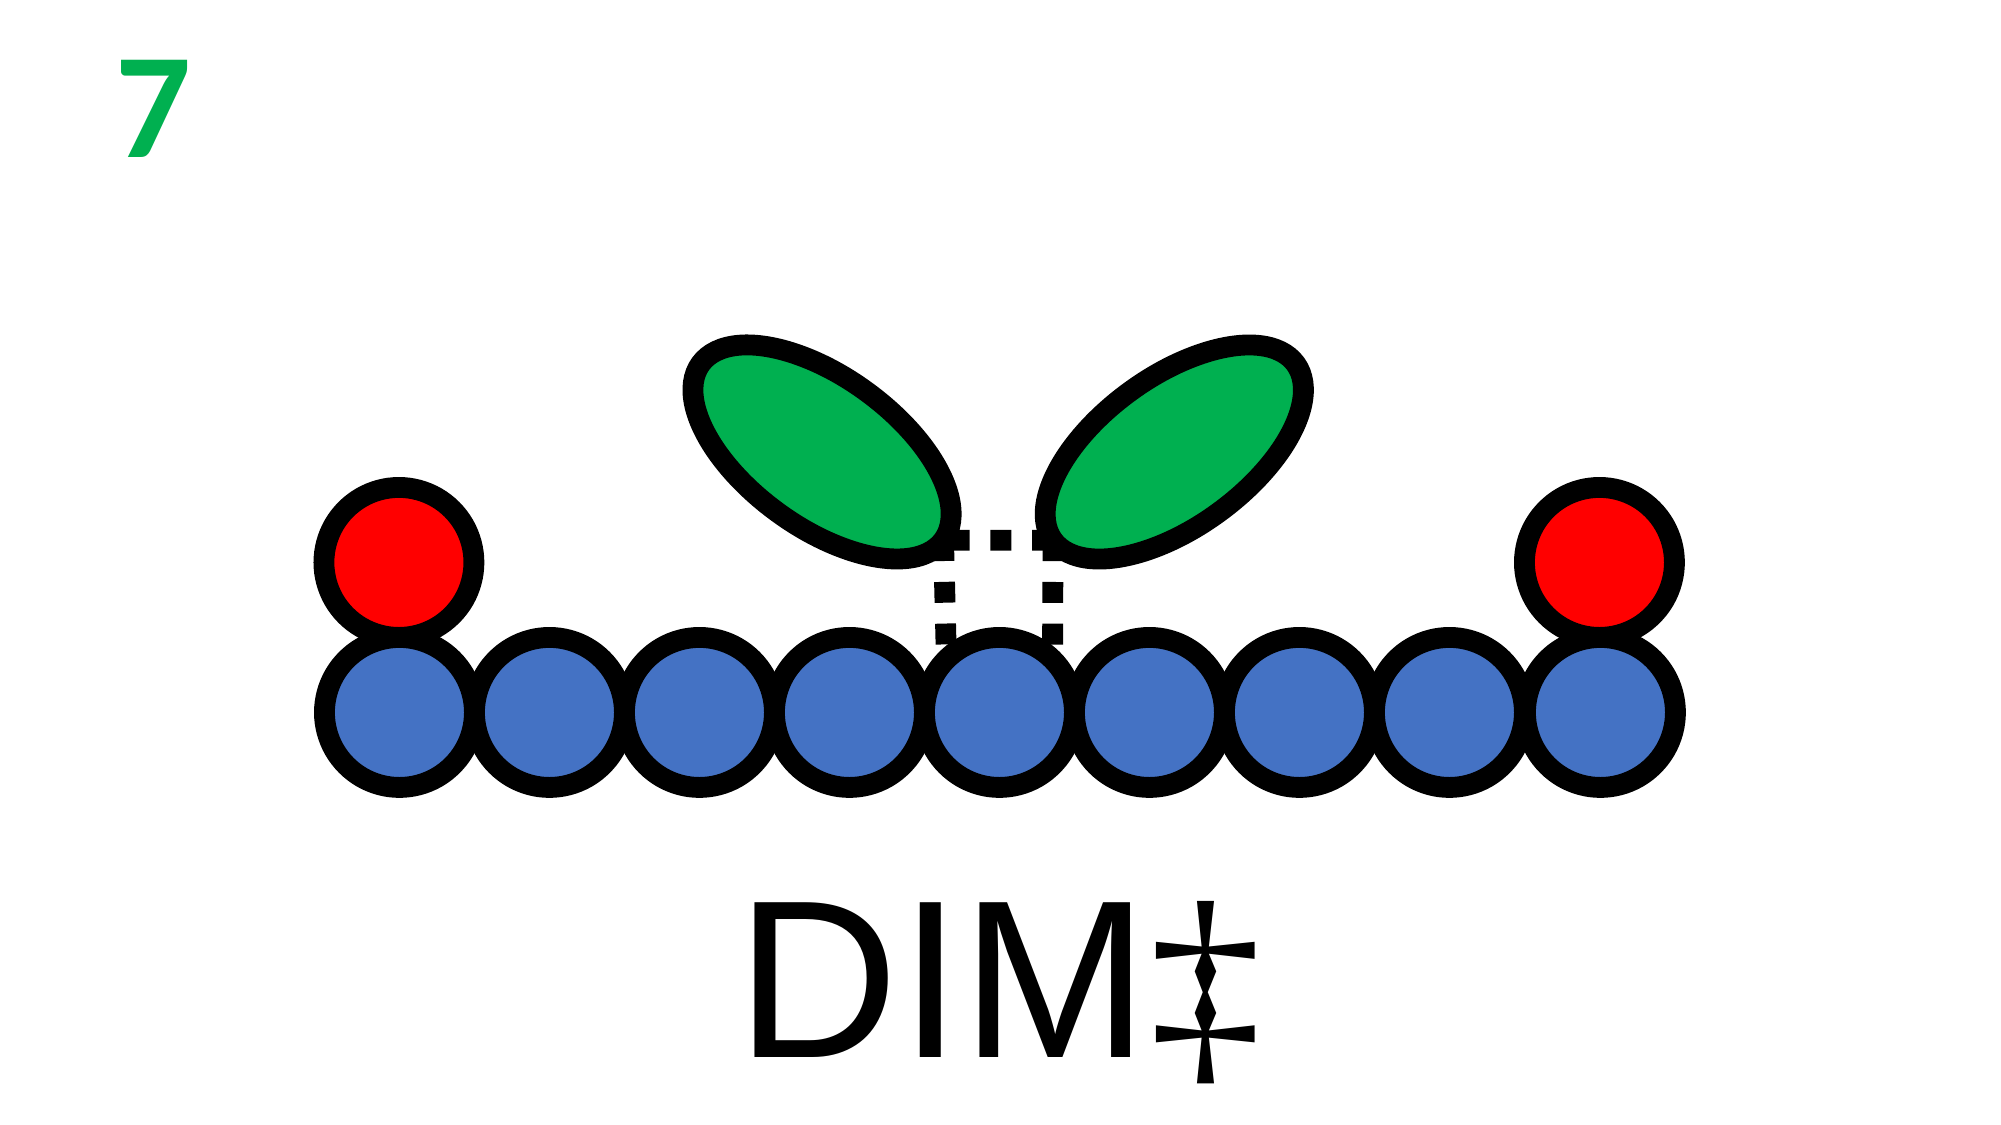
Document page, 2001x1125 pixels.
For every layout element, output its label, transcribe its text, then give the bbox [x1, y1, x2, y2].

text_box [323, 637, 474, 789]
text_box [1373, 636, 1525, 789]
text_box DIM‡ [722, 825, 1277, 1111]
text_box [773, 636, 924, 789]
text_box [1223, 636, 1374, 789]
text_box [1524, 636, 1677, 789]
text_box [473, 636, 624, 789]
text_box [943, 540, 947, 660]
text_box [1044, 343, 1305, 561]
text_box [1073, 636, 1224, 789]
text_box [691, 343, 953, 561]
text_box [322, 486, 475, 639]
text_box [623, 636, 774, 789]
text_box 7 [100, 0, 207, 195]
text_box [923, 636, 1074, 789]
text_box [1523, 486, 1676, 638]
